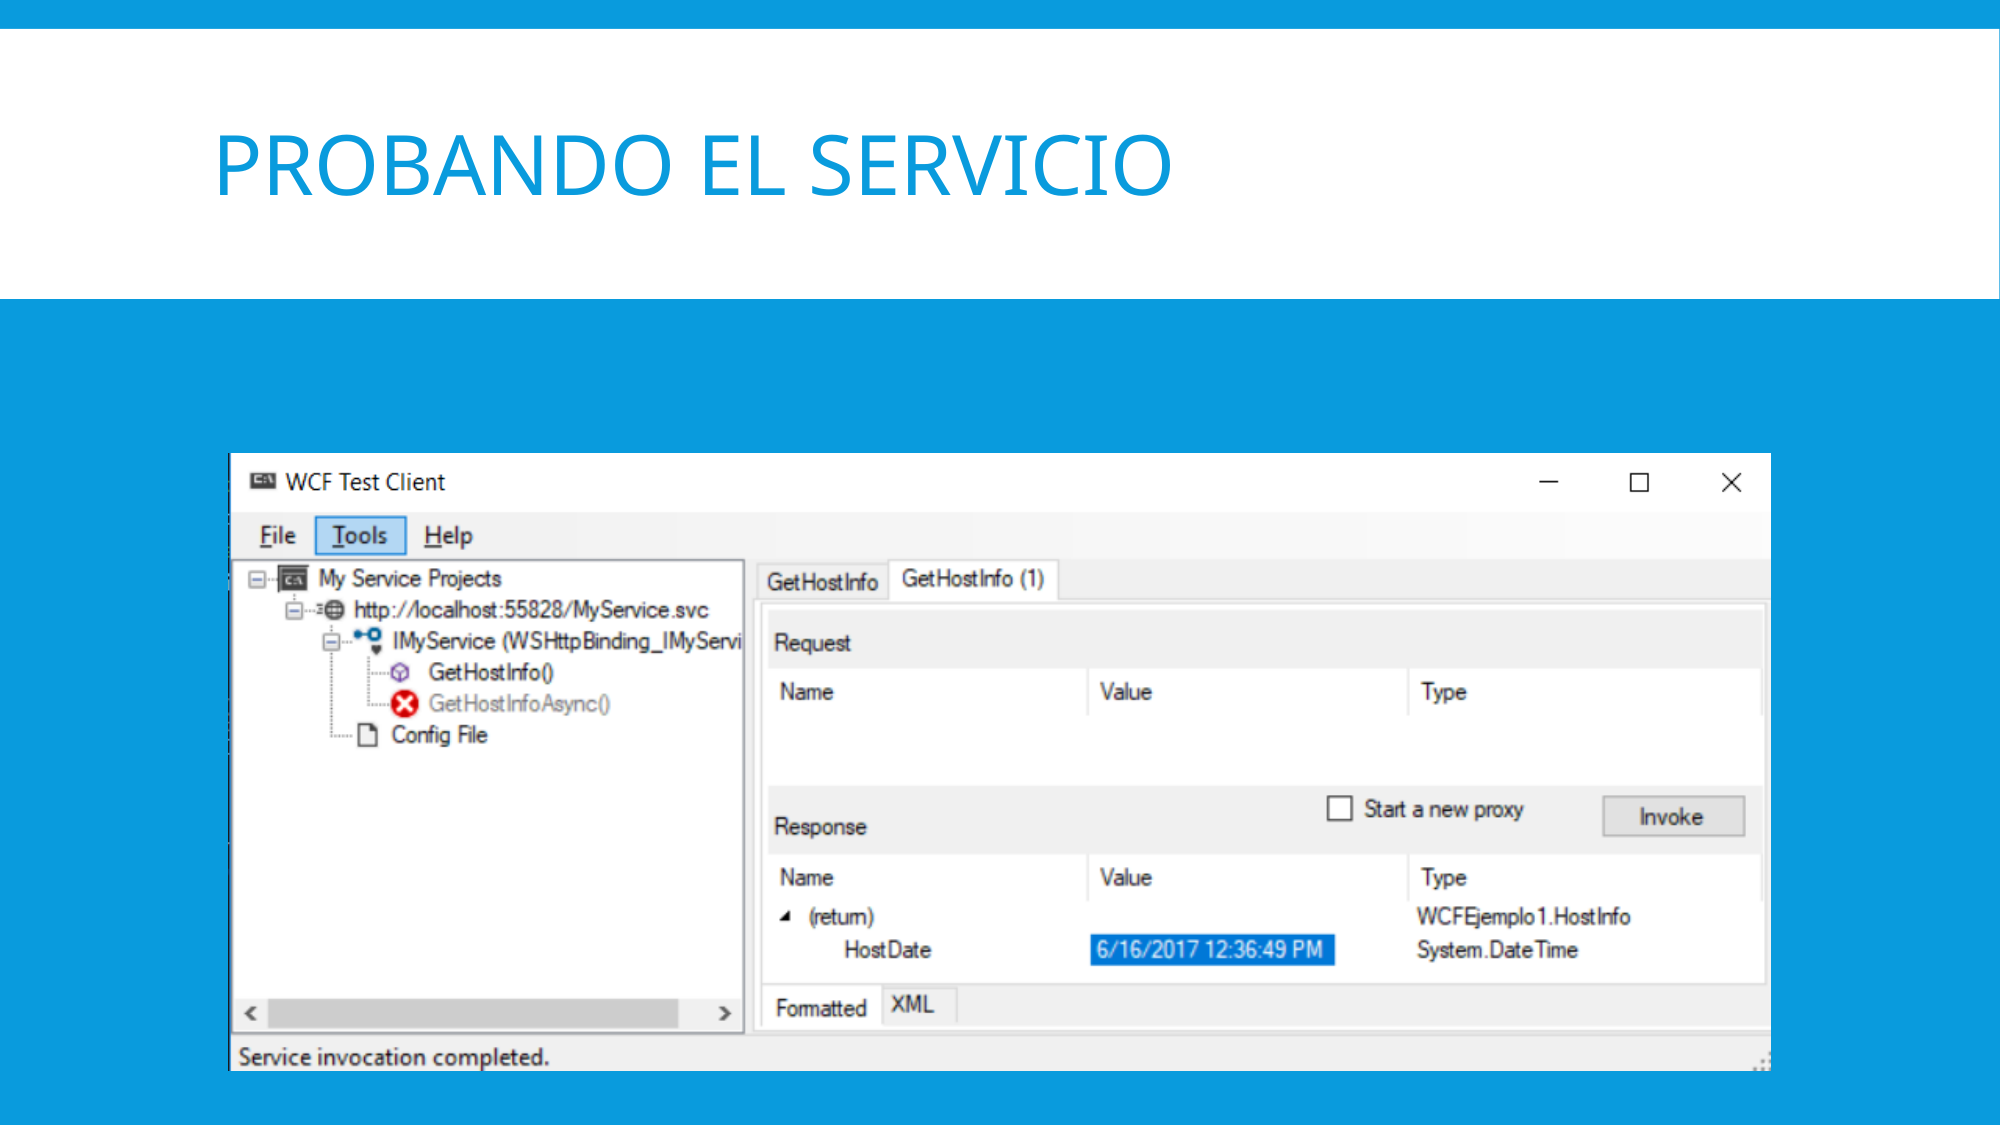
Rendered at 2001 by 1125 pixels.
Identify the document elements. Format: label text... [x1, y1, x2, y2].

title Probando el servicio [197, 46, 1803, 295]
picture [229, 454, 1770, 1070]
